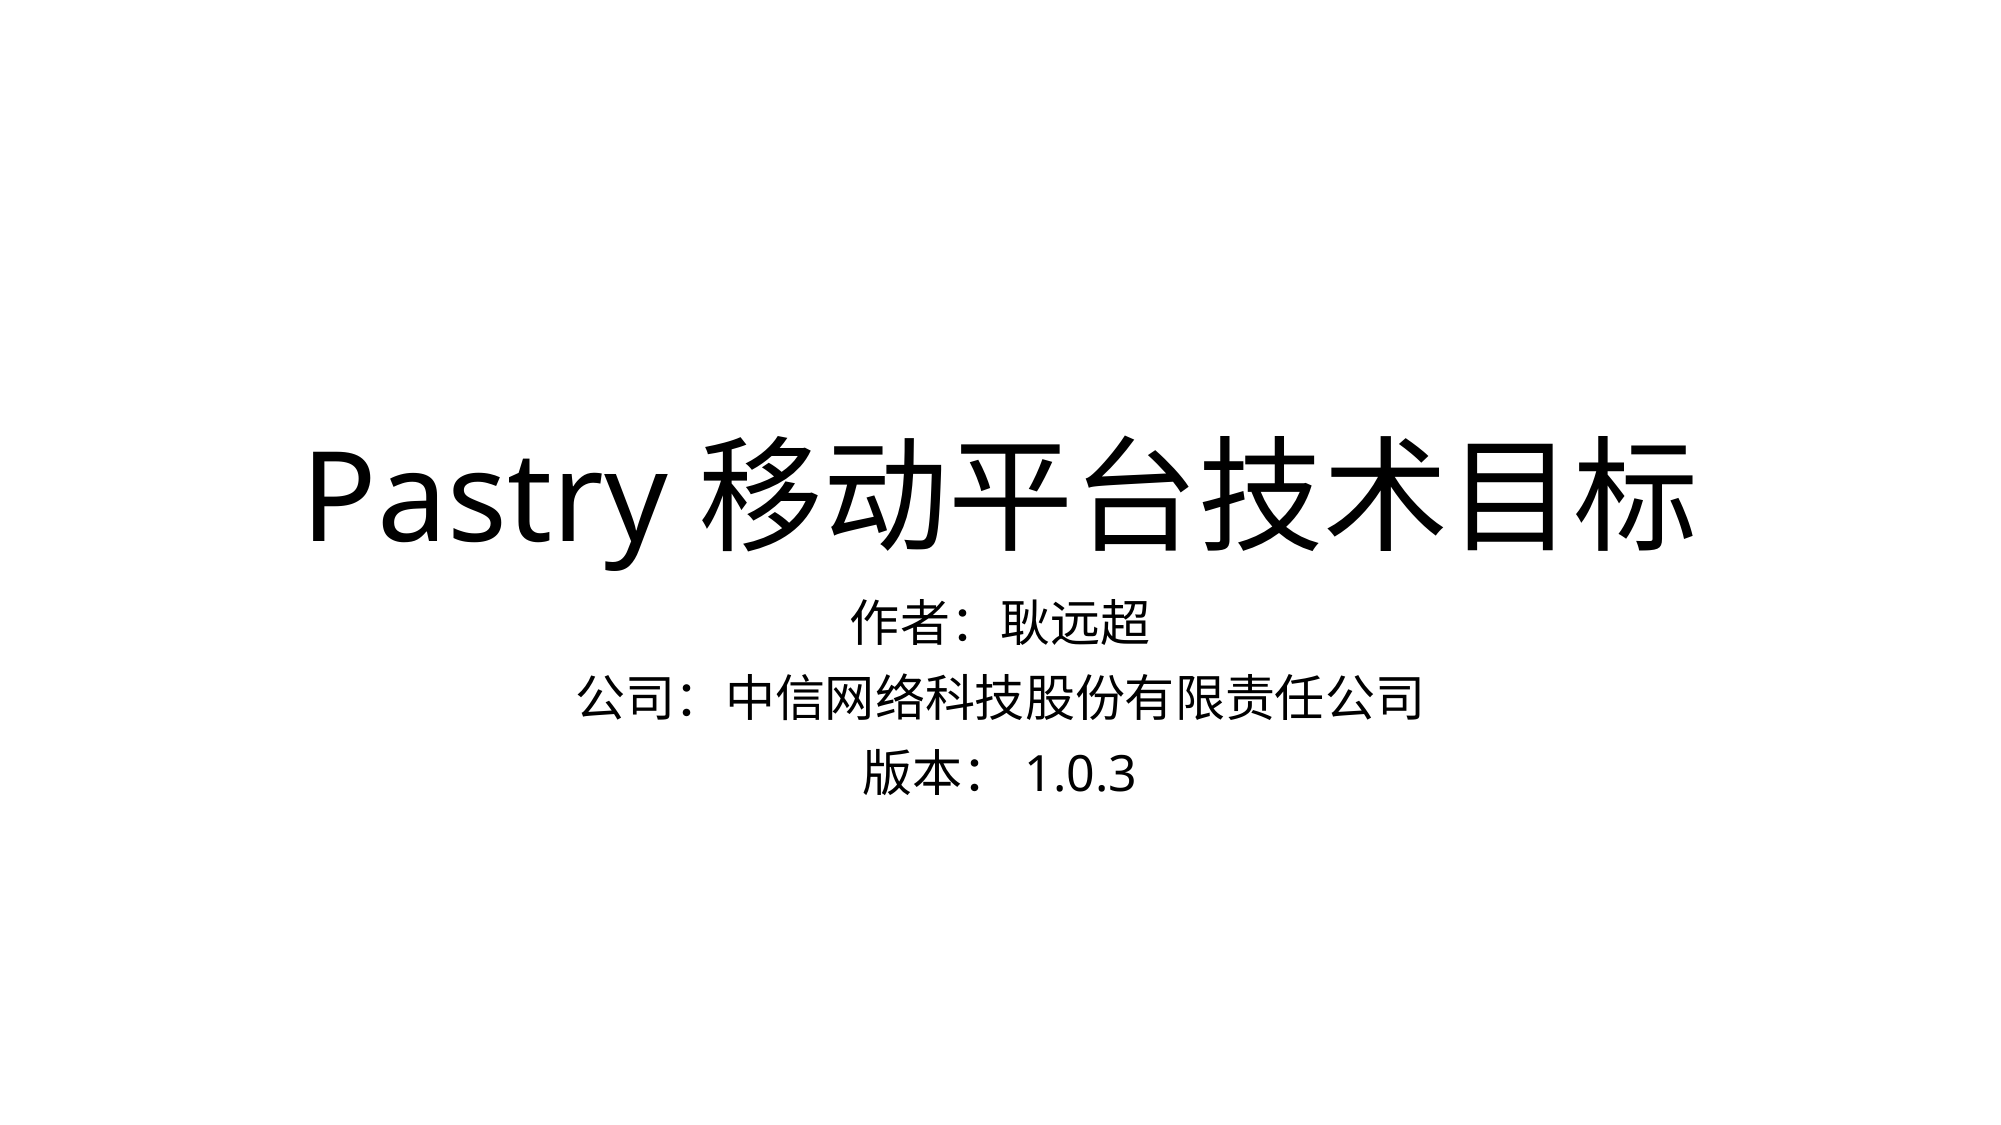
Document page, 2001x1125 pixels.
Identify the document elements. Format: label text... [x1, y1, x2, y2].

subtitle 作者：耿远超 公司：中信网络科技股份有限责任公司 版本：1.0.3 [249, 590, 1750, 863]
title Pastry移动平台技术目标 [249, 184, 1750, 576]
